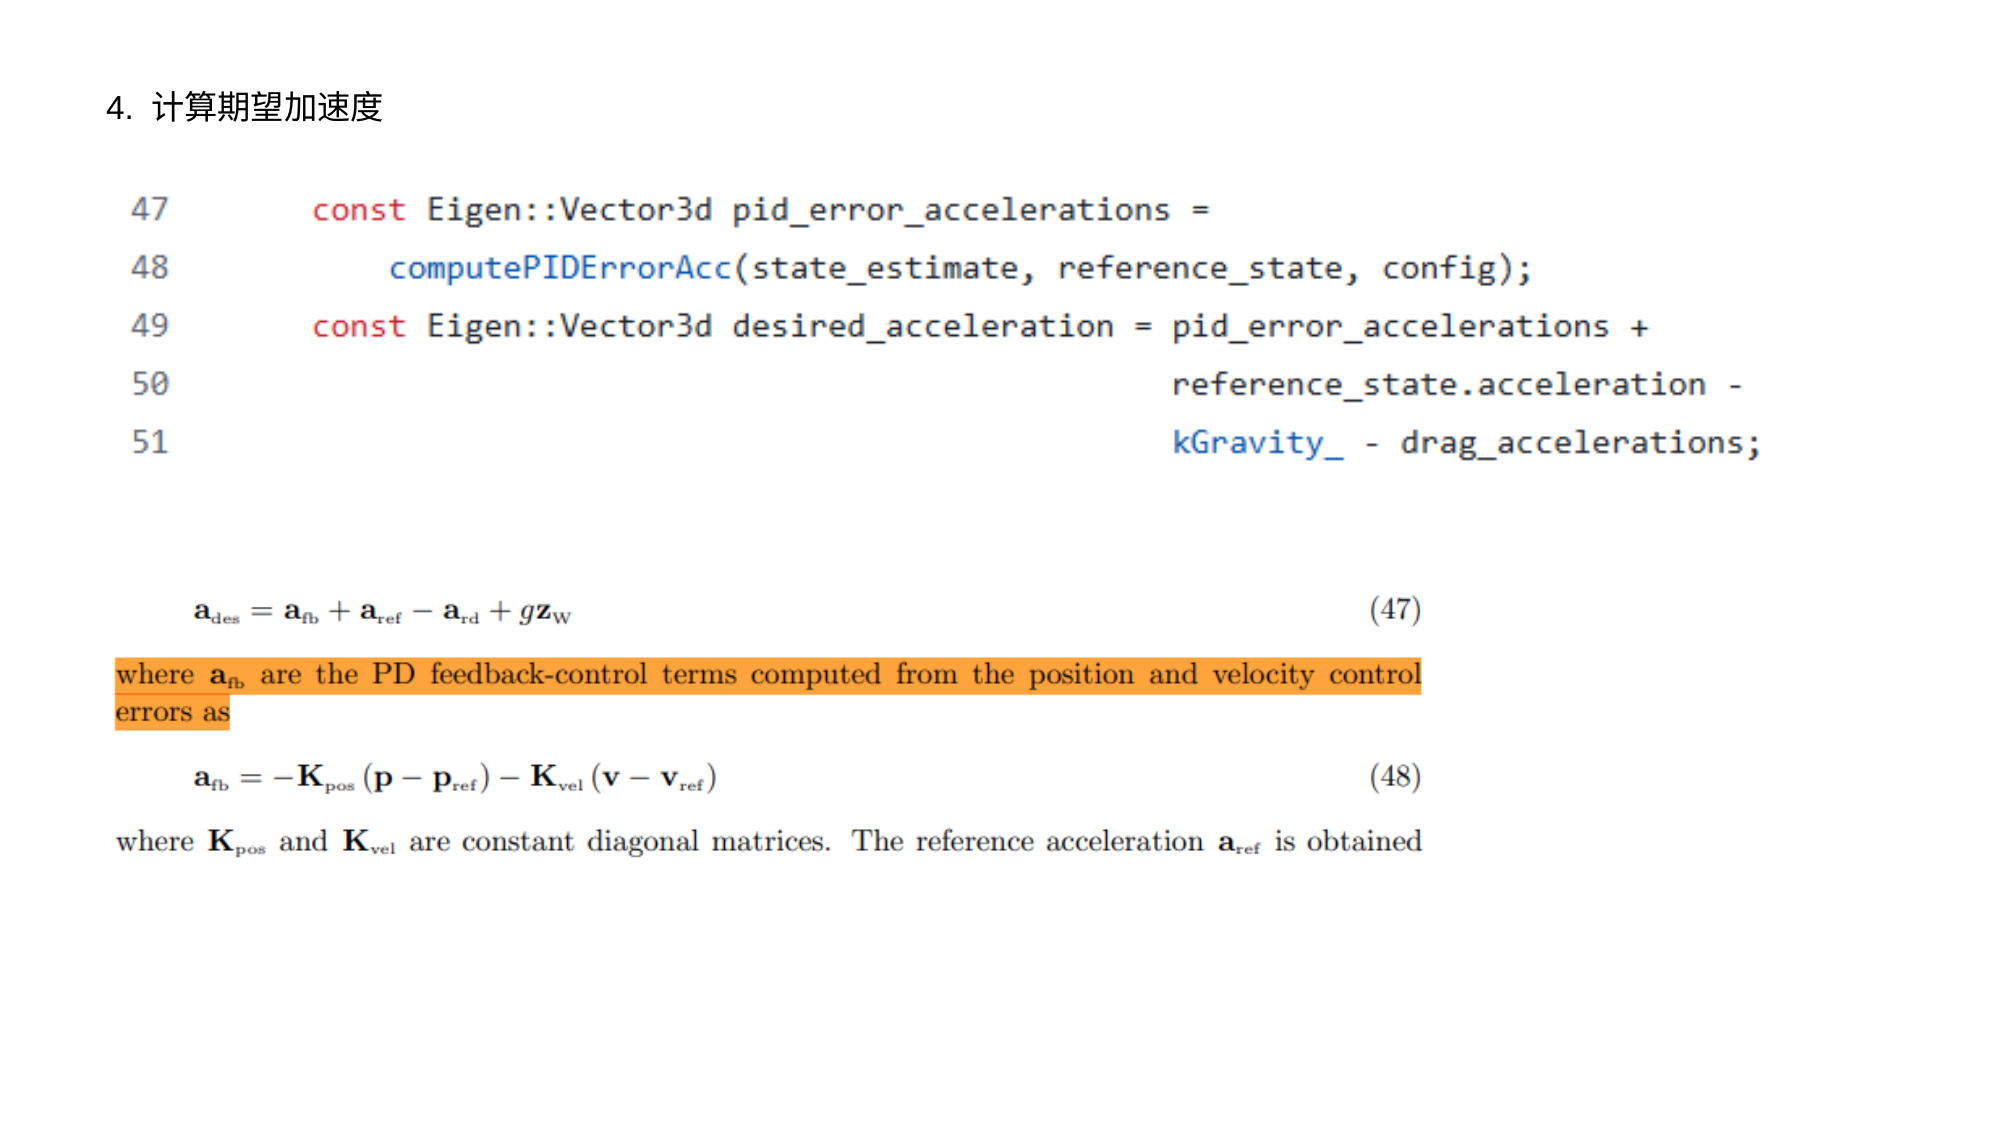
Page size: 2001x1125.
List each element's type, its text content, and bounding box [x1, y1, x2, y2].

picture [90, 580, 1460, 860]
picture [90, 172, 1781, 477]
text_box 4. 计算期望加速度 [91, 79, 925, 134]
